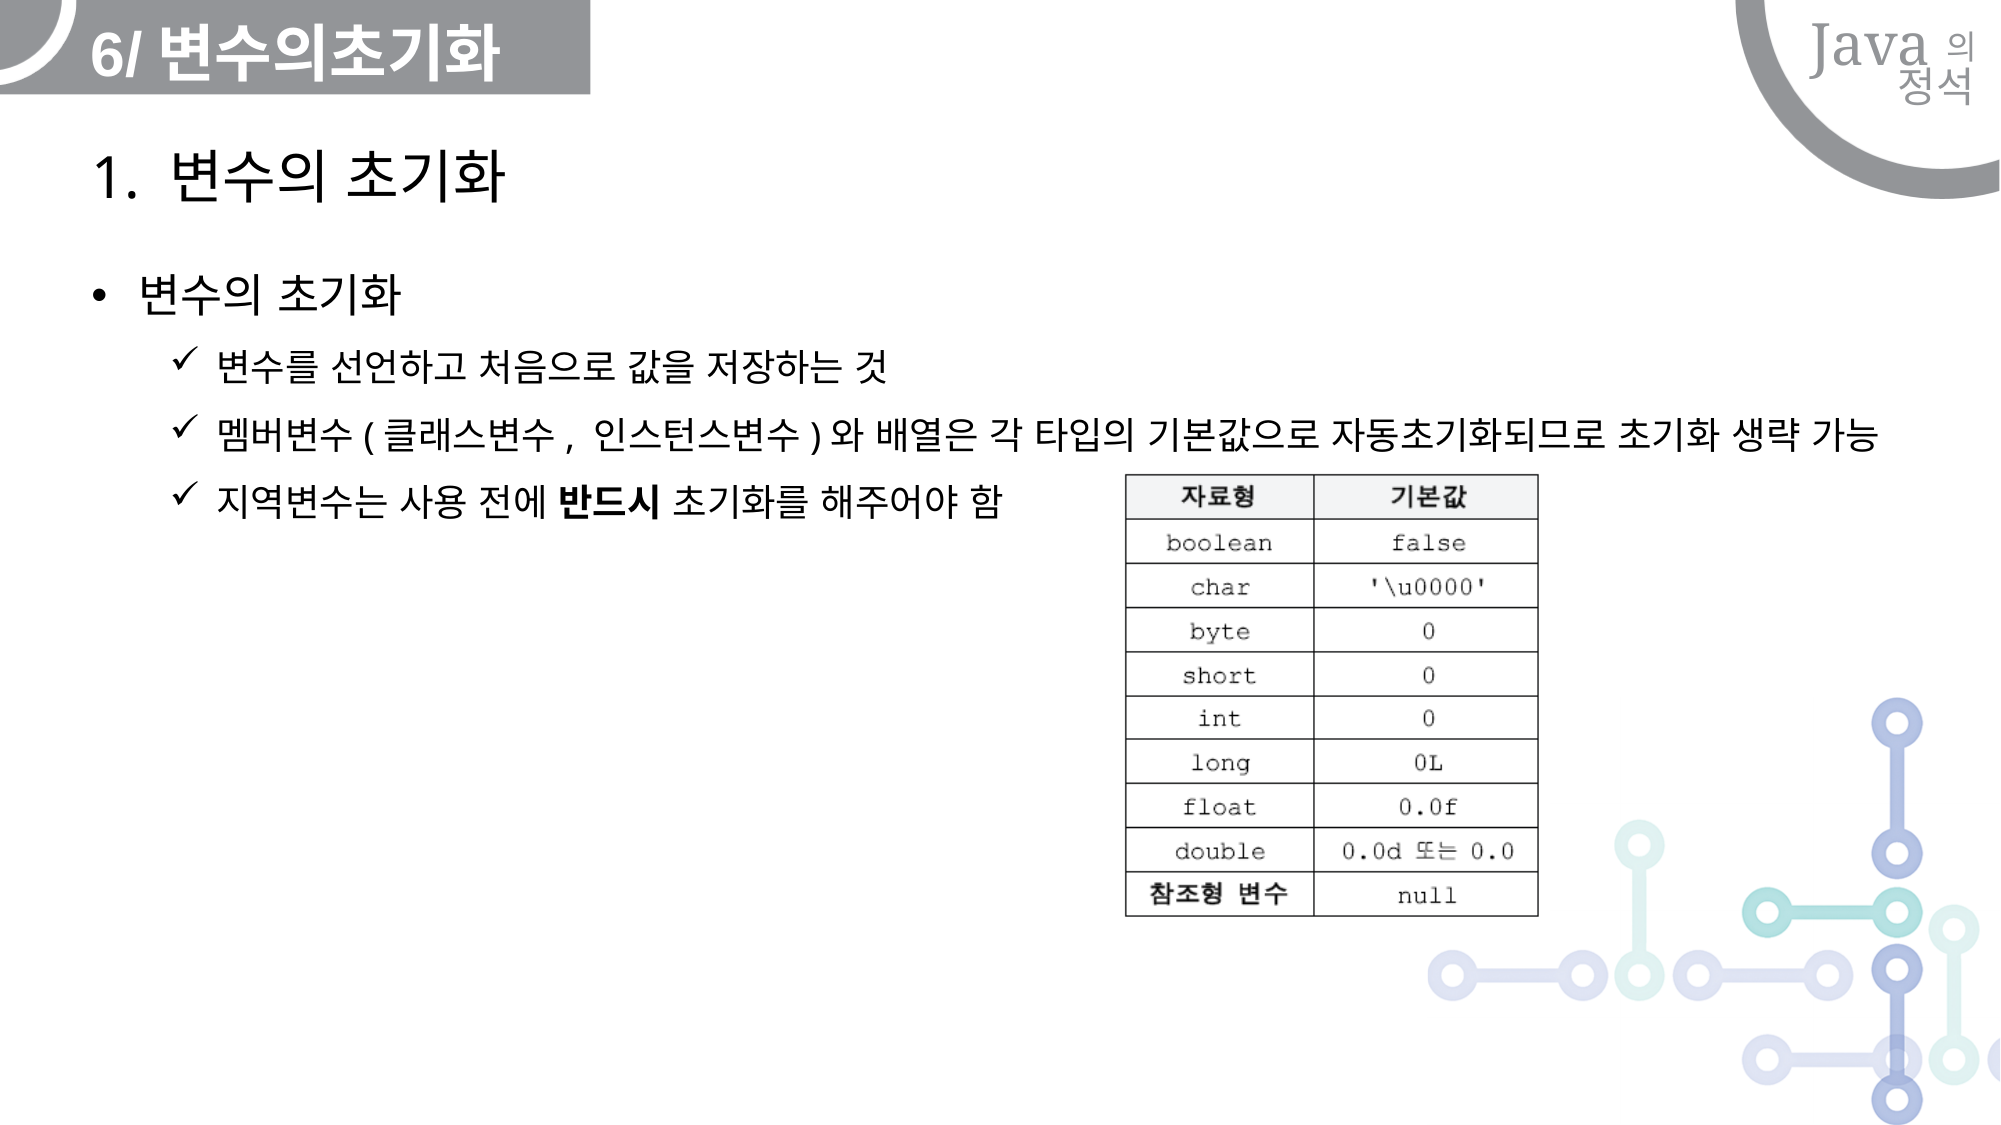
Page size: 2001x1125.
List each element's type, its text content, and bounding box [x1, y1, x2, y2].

text_box 6/변수의초기화 [75, 6, 579, 101]
text_box 변수의 초기화 변수를 선언하고 처음으로 값을 저장하는 것 멤버변수(클래스변수, 인스턴스변수)와 배열은 각 타입의 기본값으로 자동초기화되므로 초기화 생략 가능 지역변수는 사용 전에 반드시 초기화를 해주어야 함 [76, 232, 1932, 532]
text_box [77, 0, 591, 95]
picture [1427, 697, 2001, 1125]
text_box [1117, 466, 1550, 928]
text_box [0, 86, 75, 95]
picture [0, 0, 77, 86]
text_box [1795, 0, 2000, 119]
text_box 1. 변수의 초기화 [76, 133, 1334, 218]
picture [1735, 0, 2000, 199]
